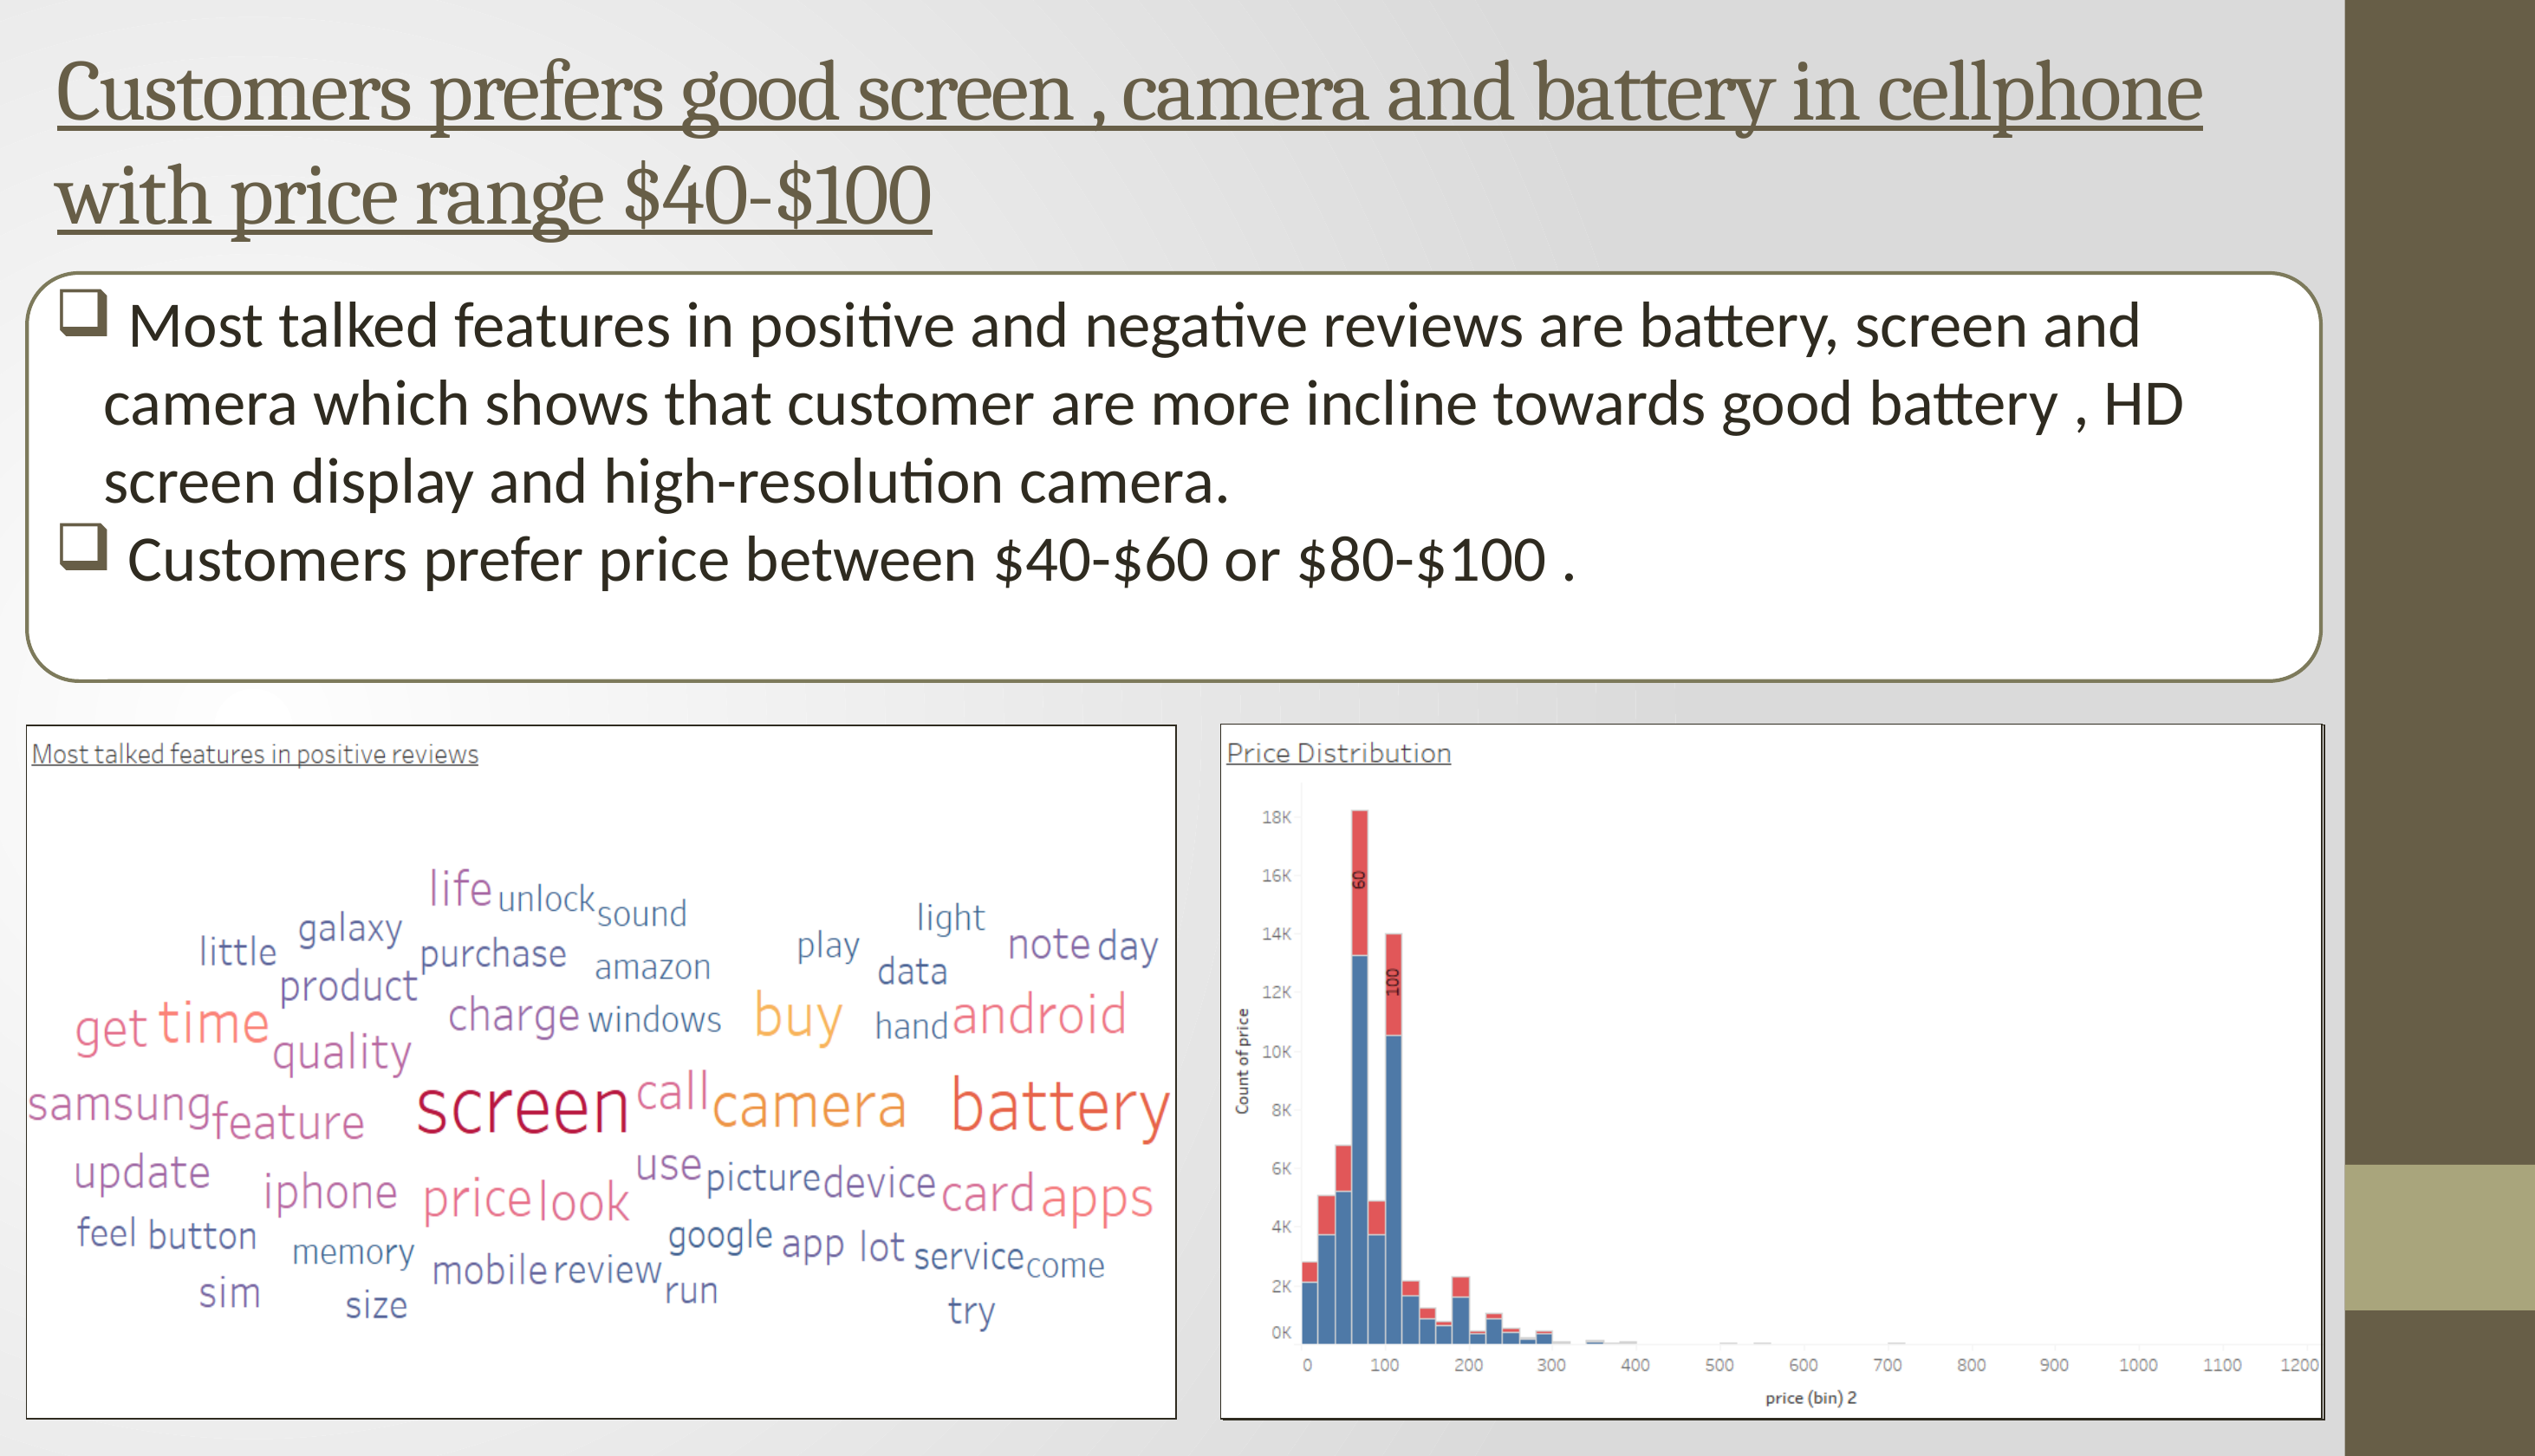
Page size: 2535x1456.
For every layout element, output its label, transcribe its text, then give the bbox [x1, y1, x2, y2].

title Customers prefers good screen , camera and battery in cellphone with price range $40-$100 [43, 34, 2308, 241]
picture [26, 725, 1176, 1419]
picture [1220, 724, 2324, 1420]
text_box Most talked features in positive and negative reviews are battery, screen and camera which shows that customer are more incline towards good battery , HD screen display and high-resolution camera. Customers prefer price between $40-$60 or $80-$100 . [25, 270, 2324, 683]
